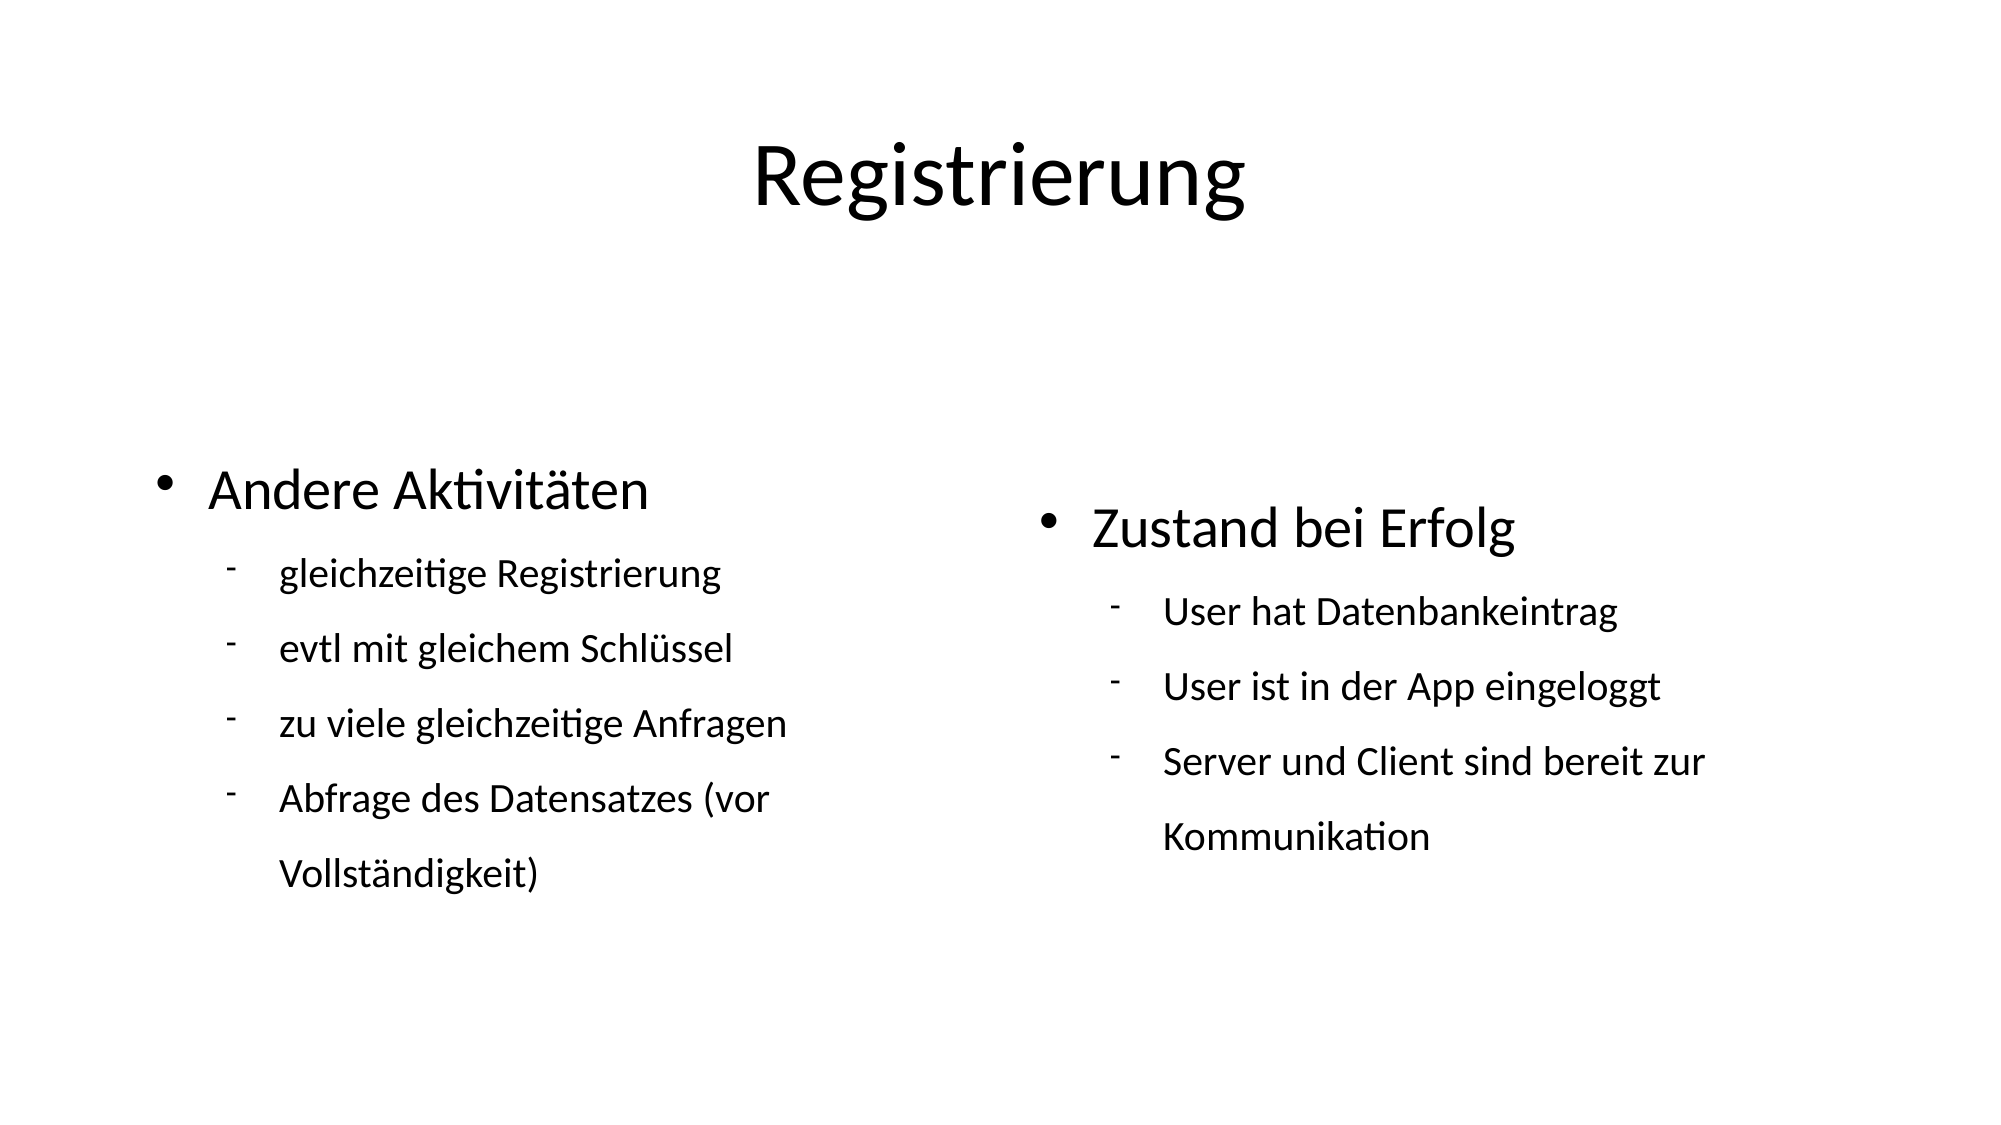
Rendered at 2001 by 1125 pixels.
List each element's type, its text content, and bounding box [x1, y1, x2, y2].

text_box Registrierung [137, 59, 1863, 278]
text_box Zustand bei Erfolg User hat Datenbankeintrag User ist in der App eingeloggt Server und Client sind bereit zur Kommunikation [1021, 299, 1863, 1013]
text_box Andere Aktivitäten gleichzeitige Registrierung evtl mit gleichem Schlüssel zu viele gleichzeitige Anfragen Abfrage des Datensatzes (vor Vollständigkeit) [137, 299, 980, 1013]
